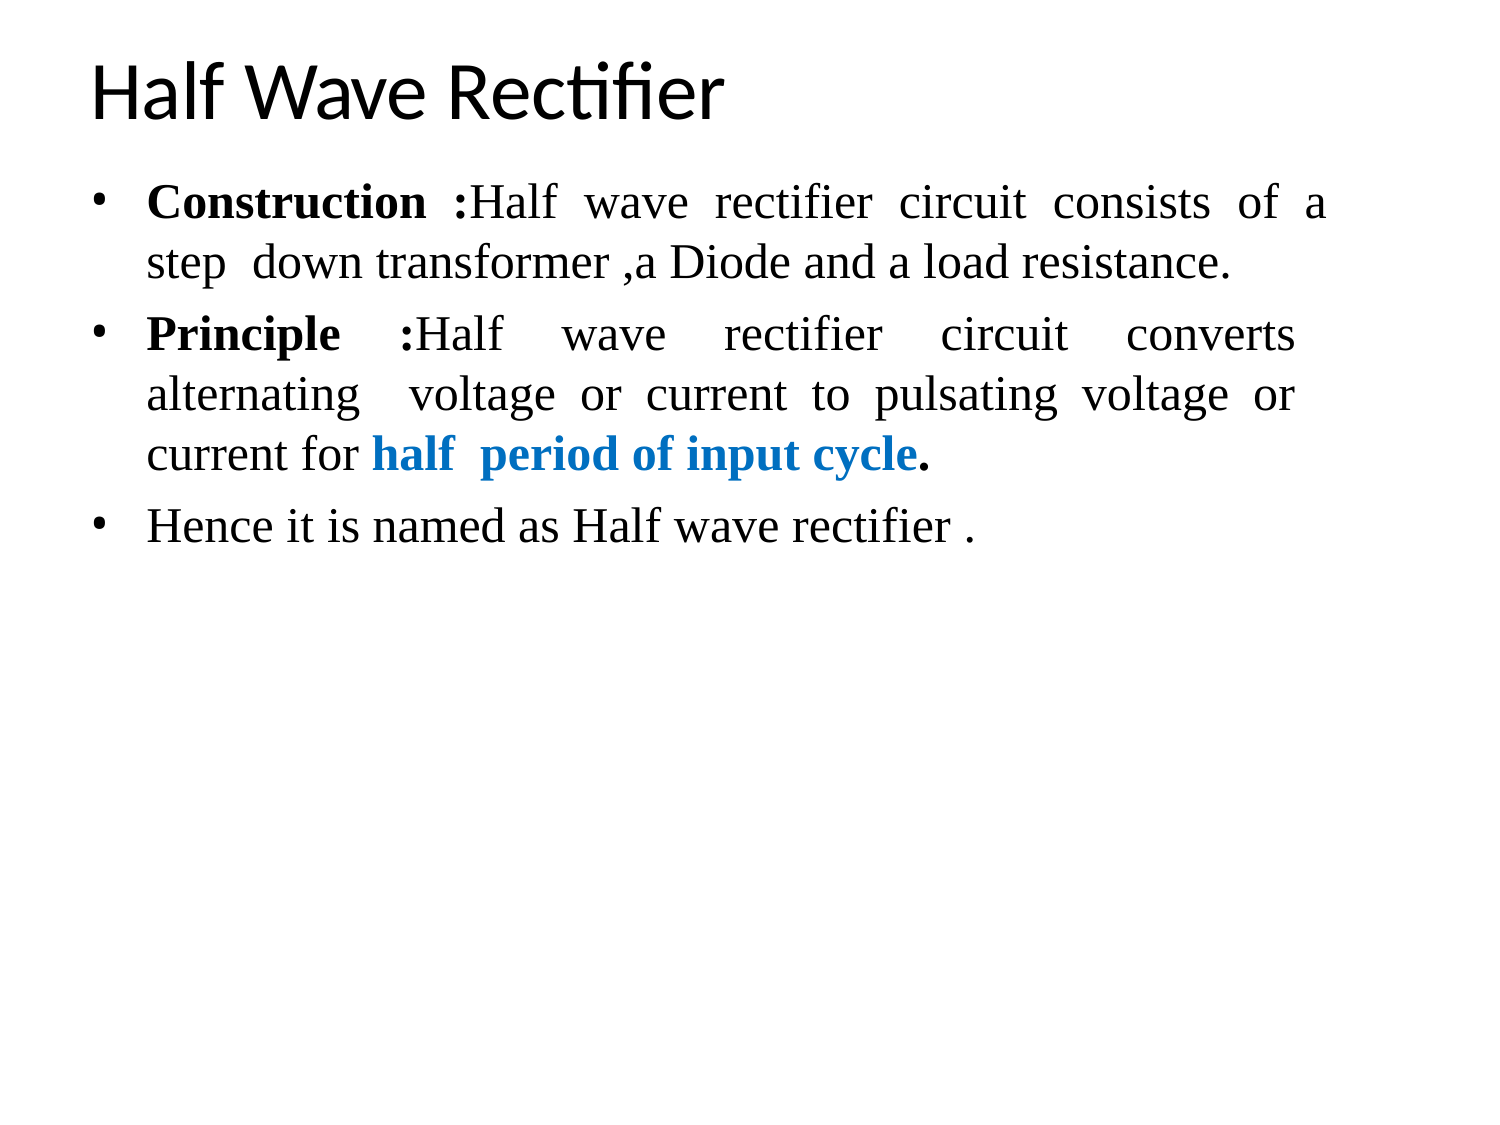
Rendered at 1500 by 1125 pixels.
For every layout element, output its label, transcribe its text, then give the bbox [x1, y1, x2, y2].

title Half Wave Rectifier [87, 33, 737, 166]
text_box Construction :Half wave rectifier circuit consists of a step down transformer ,a Diode and a load resistance. Principle :Half wave rectifier circuit converts alternating voltage or current to pulsating voltage or current for half period of input cycle. Hence it is named as Half wave rectifier . [87, 166, 1328, 553]
